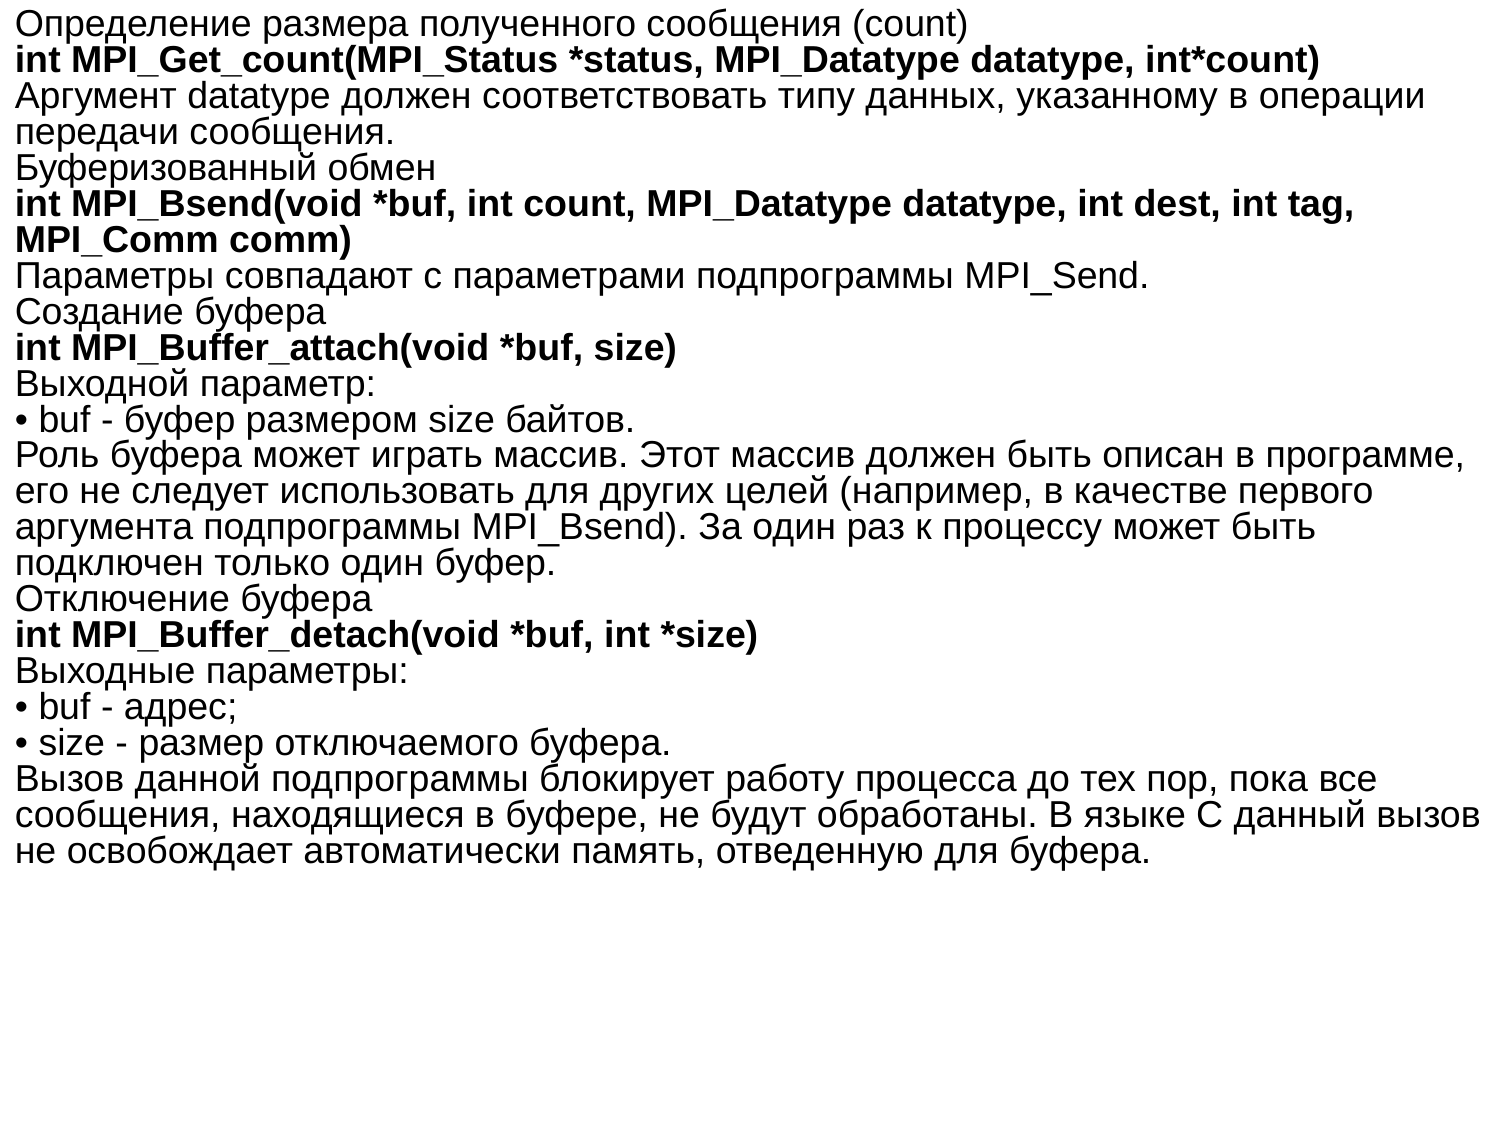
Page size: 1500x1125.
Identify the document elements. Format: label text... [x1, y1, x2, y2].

text_box Определение размера полученного сообщения (count) int MPI_Get_count(MPI_Status *status, MPI_Datatype datatype, int*count) Аргумент datatype должен соответствовать типу данных, указанному в операции передачи сообщения. Буферизованный обмен int MPI_Bsend(void *buf, int count, MPI_Datatype datatype, int dest, int tag, MPI_Comm comm) Параметры совпадают с параметрами подпрограммы MPI_Send. Создание буфера int MPI_Buffer_attach(void *buf, size) Выходной параметр: • buf - буфер размером size байтов. Роль буфера может играть массив. Этот массив должен быть описан в программе, его не следует использовать для других целей (например, в качестве первого аргумента подпрограммы MPI_Bsend). За один раз к процессу может быть подключен только один буфер. Отключение буфера int MPI_Buffer_detach(void *buf, int *size) Выходные параметры: • buf - адрес; • size - размер отключаемого буфера. Вызов данной подпрограммы блокирует работу процесса до тех пор, пока все сообщения, находящиеся в буфере, не будут обработаны. В языке C данный вызов не освобождает автоматически память, отведенную для буфера. [0, 0, 1500, 1125]
